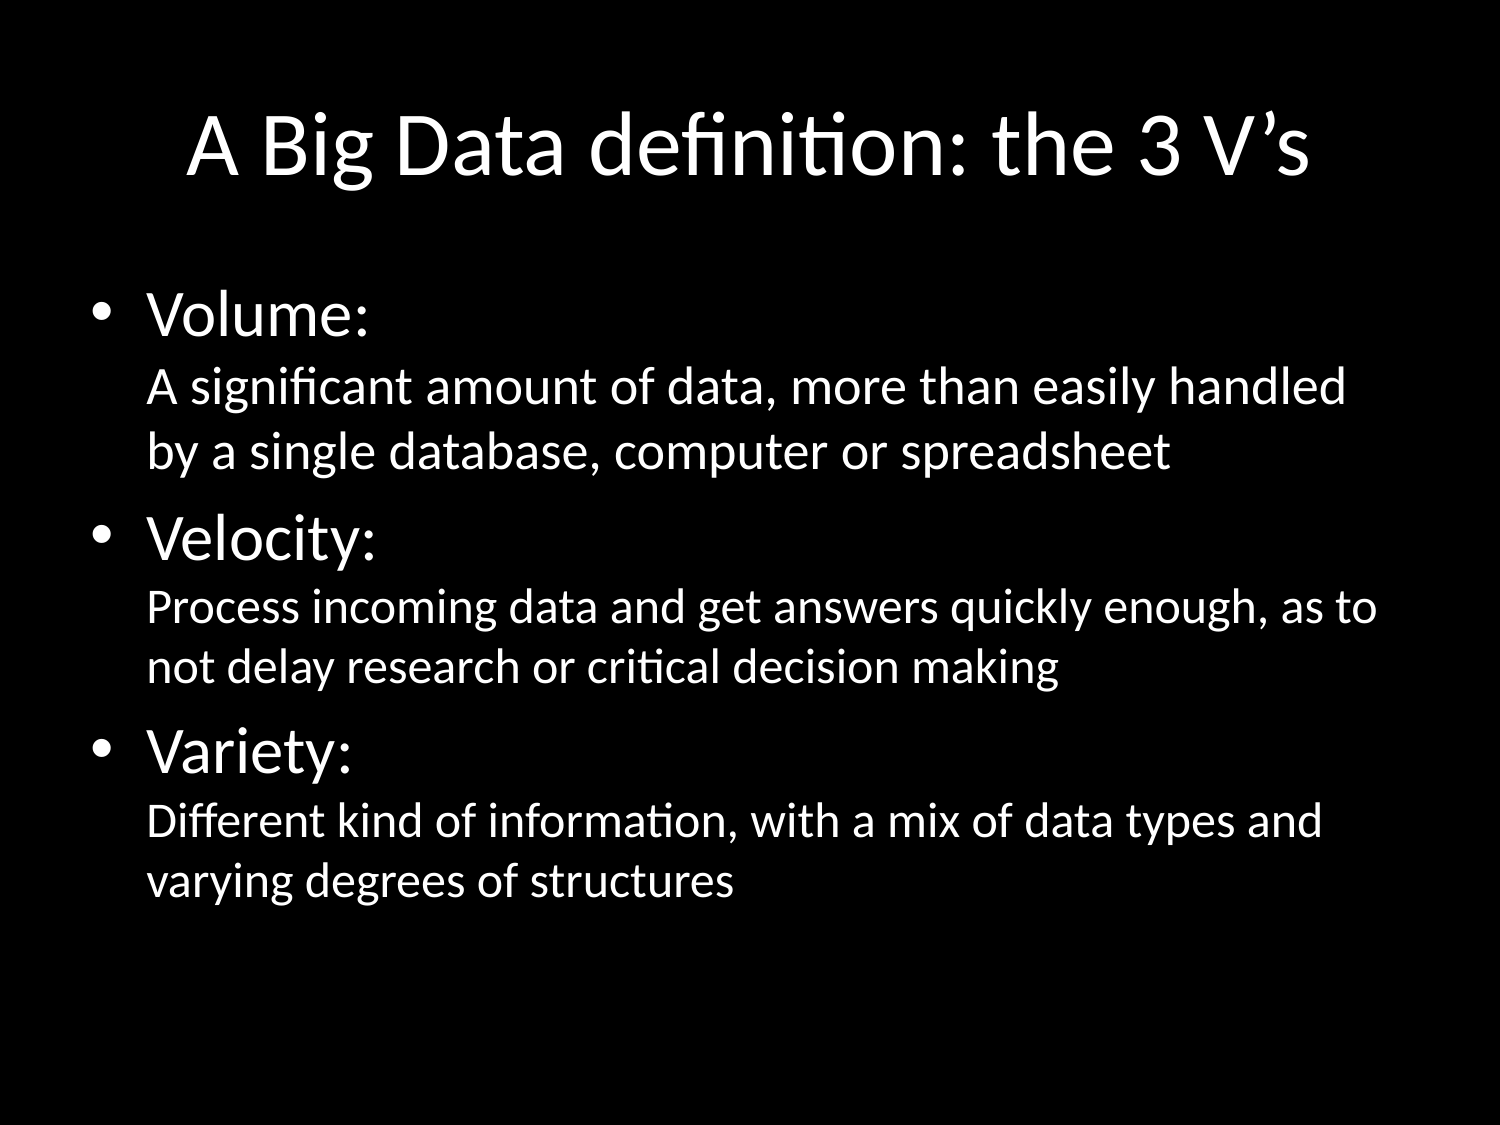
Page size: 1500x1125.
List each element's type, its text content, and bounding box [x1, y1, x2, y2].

list Volume: A significant amount of data, more than easily handled by a single database, computer or spreadsheet Velocity: Process incoming data and get answers quickly enough, as to not delay research or critical decision making Variety: Different kind of information, with a mix of data types and varying degrees of structures [75, 262, 1425, 1005]
title A Big Data definition: the 3 V’s [75, 45, 1425, 233]
